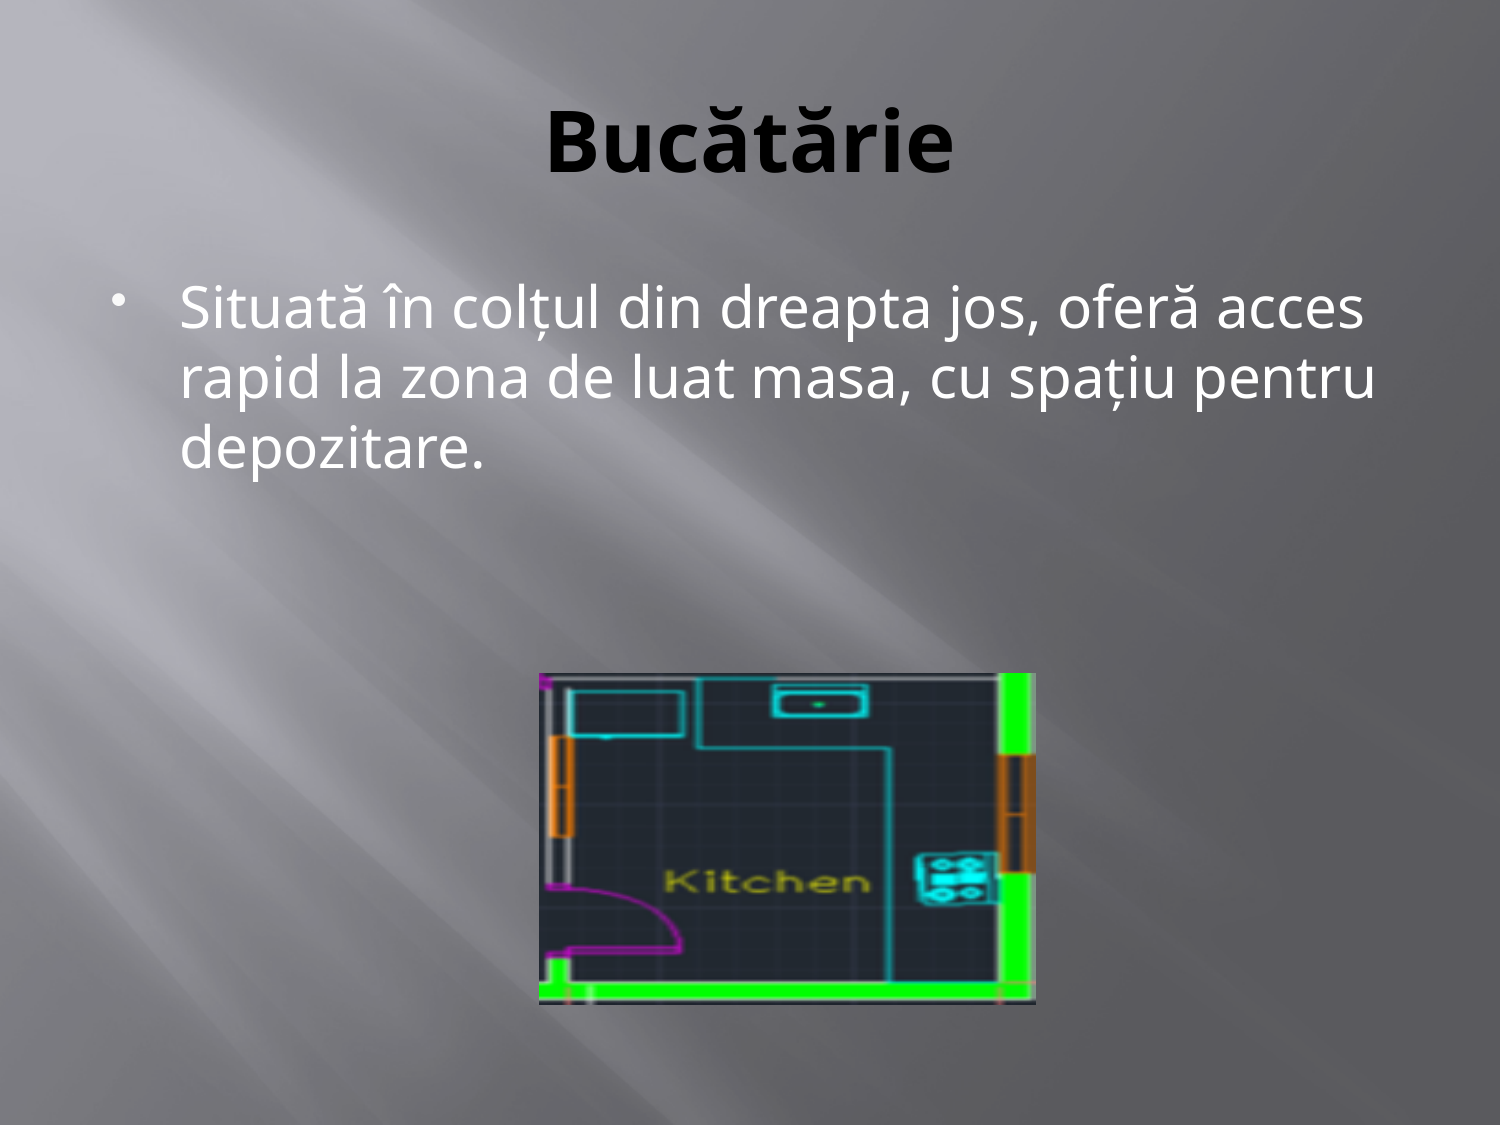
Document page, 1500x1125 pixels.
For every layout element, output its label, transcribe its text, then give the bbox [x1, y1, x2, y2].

list Situată în colțul din dreapta jos, oferă acces rapid la zona de luat masa, cu spațiu pentru depozitare. [75, 262, 1425, 1035]
picture [538, 672, 1036, 1006]
title Bucătărie [75, 45, 1425, 233]
